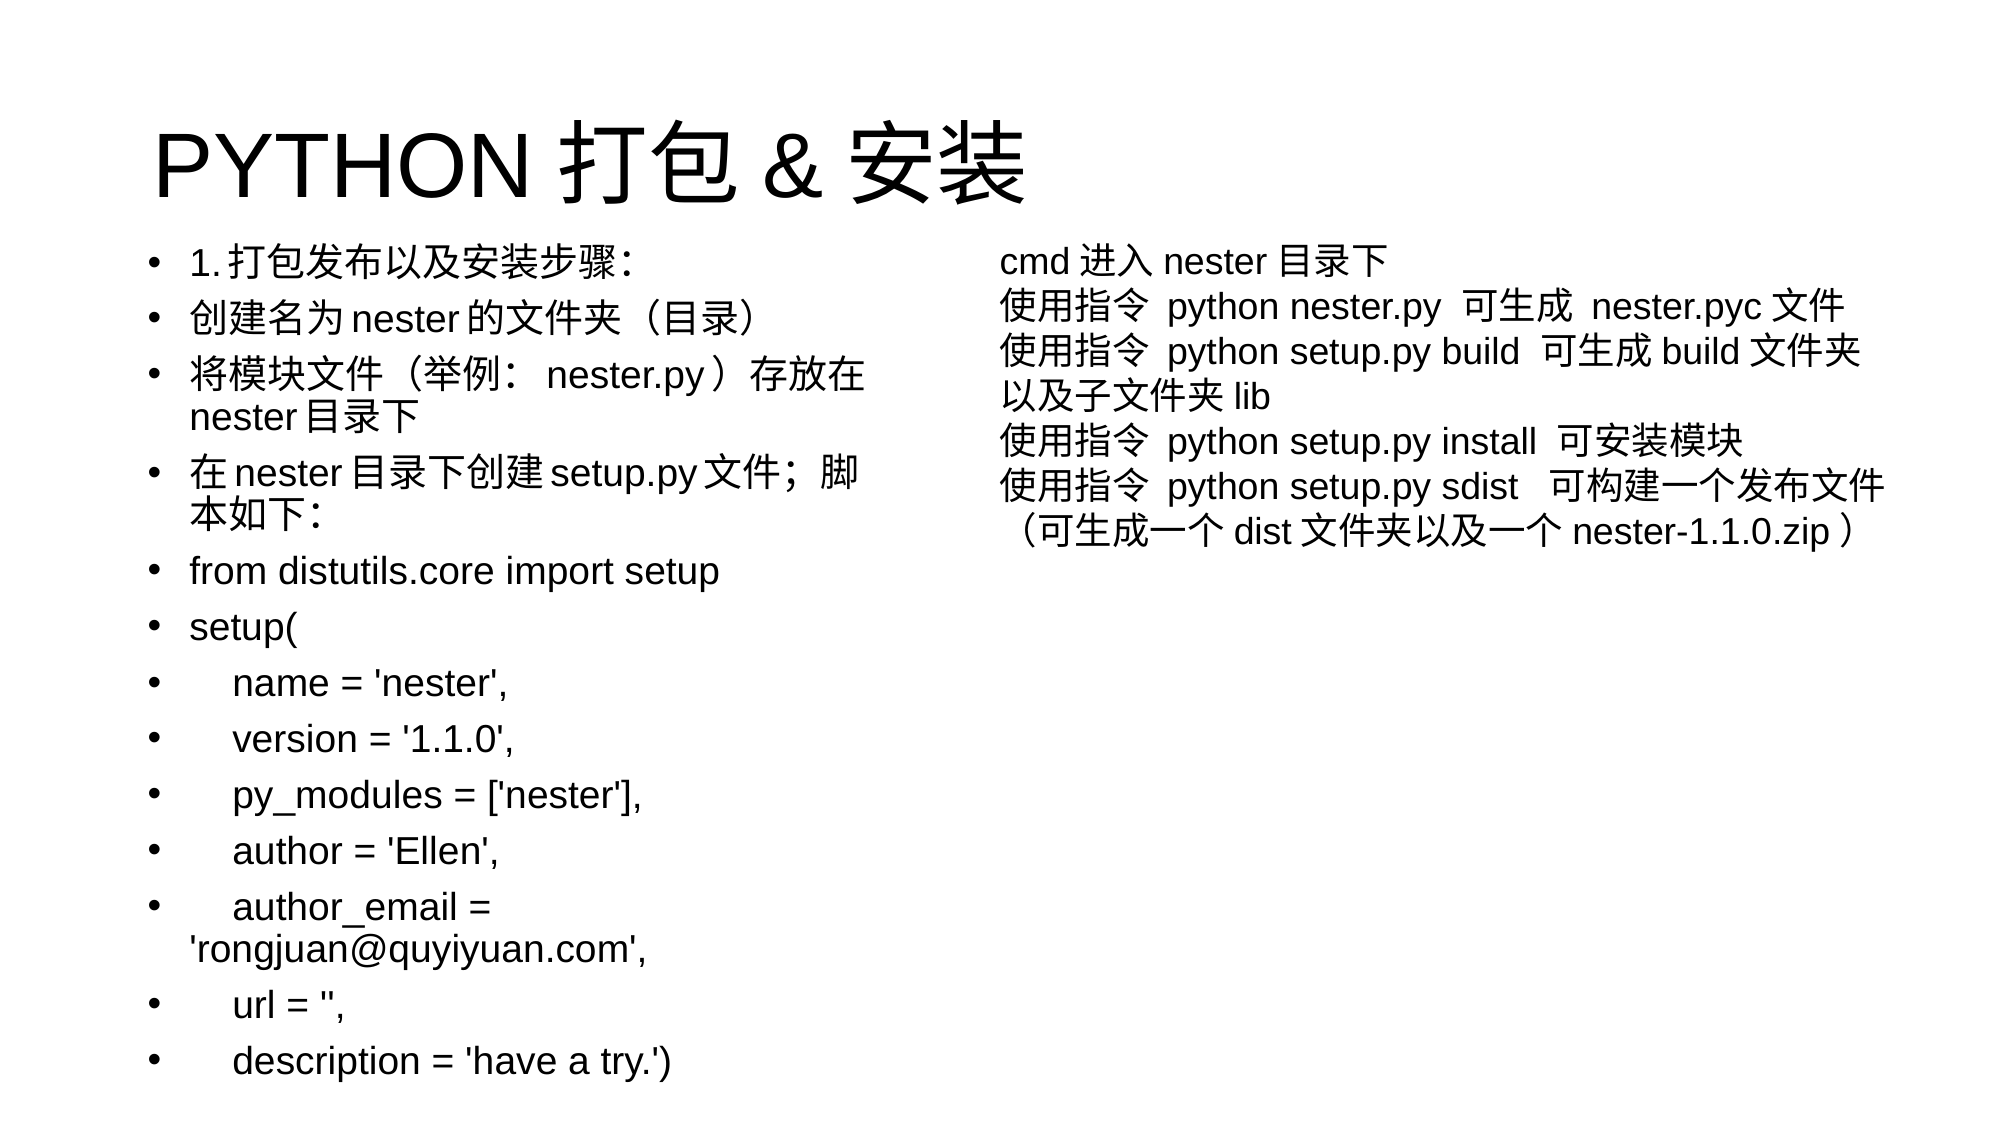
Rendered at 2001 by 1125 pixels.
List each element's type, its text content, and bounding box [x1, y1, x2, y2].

text_box cmd进入nester目录下 使用指令 python nester.py 可生成 nester.pyc文件 使用指令 python setup.py build 可生成build文件夹以及子文件夹lib 使用指令 python setup.py install 可安装模块 使用指令 python setup.py sdist 可构建一个发布文件（可生成一个dist文件夹以及一个nester-1.1.0.zip） [984, 229, 1910, 605]
text_box 1.打包发布以及安装步骤： 创建名为nester的文件夹（目录） 将模块文件（举例：nester.py）存放在nester目录下 在nester目录下创建setup.py文件；脚本如下： from distutils.core import setup setup( name = 'nester', version = '1.1.0', py_modules = ['nester'], author = 'Ellen', author_email = 'rongjuan@quyiyuan.com', url = '', description = 'have a try.') [132, 235, 904, 1093]
text_box PYTHON打包&安装 [137, 59, 1863, 277]
